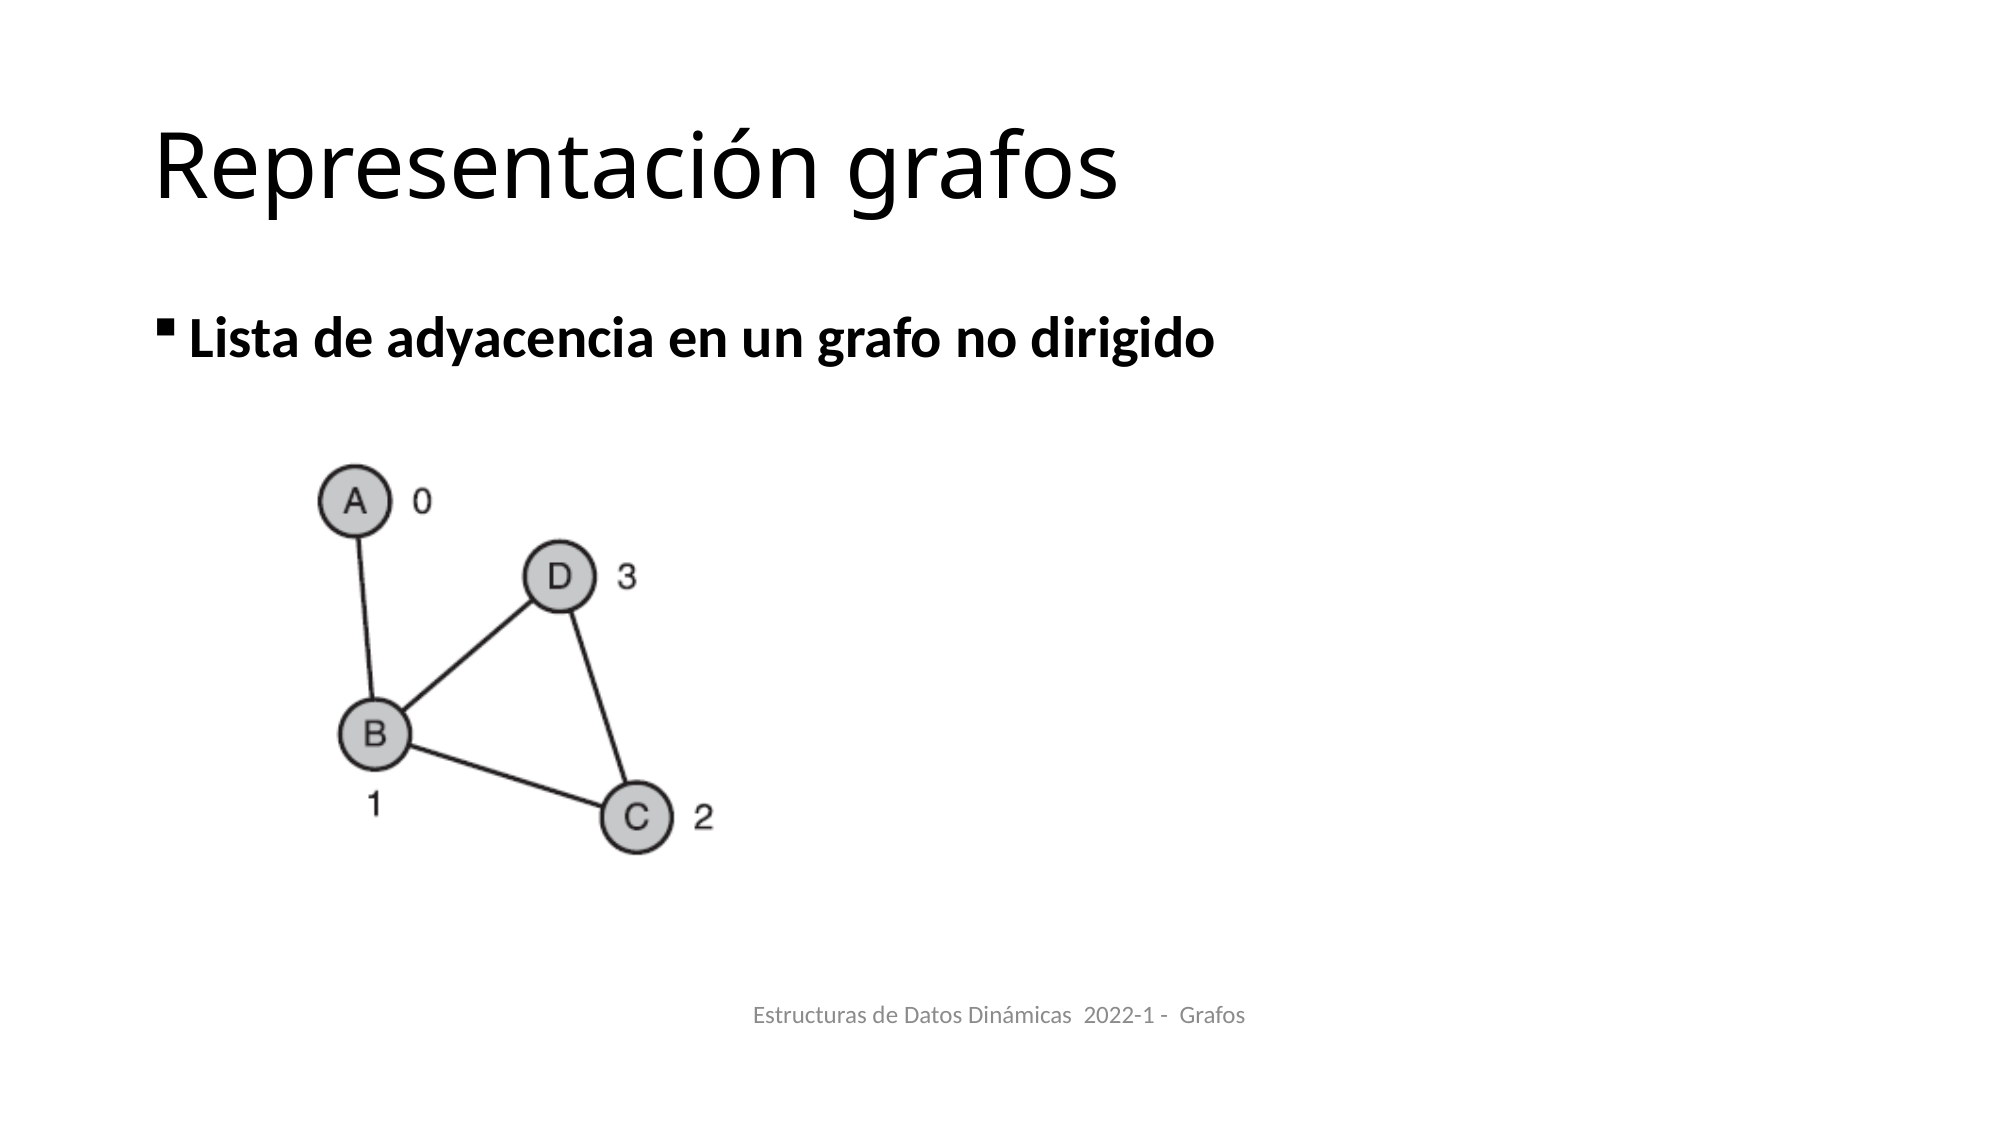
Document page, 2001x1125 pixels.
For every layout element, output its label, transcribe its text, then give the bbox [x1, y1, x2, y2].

footer Estructuras de Datos Dinámicas 2022-1 - Grafos [662, 1014, 1338, 1044]
title Representación grafos [137, 59, 1863, 278]
picture [256, 414, 799, 876]
list Lista de adyacencia en un grafo no dirigido [137, 299, 1863, 1014]
